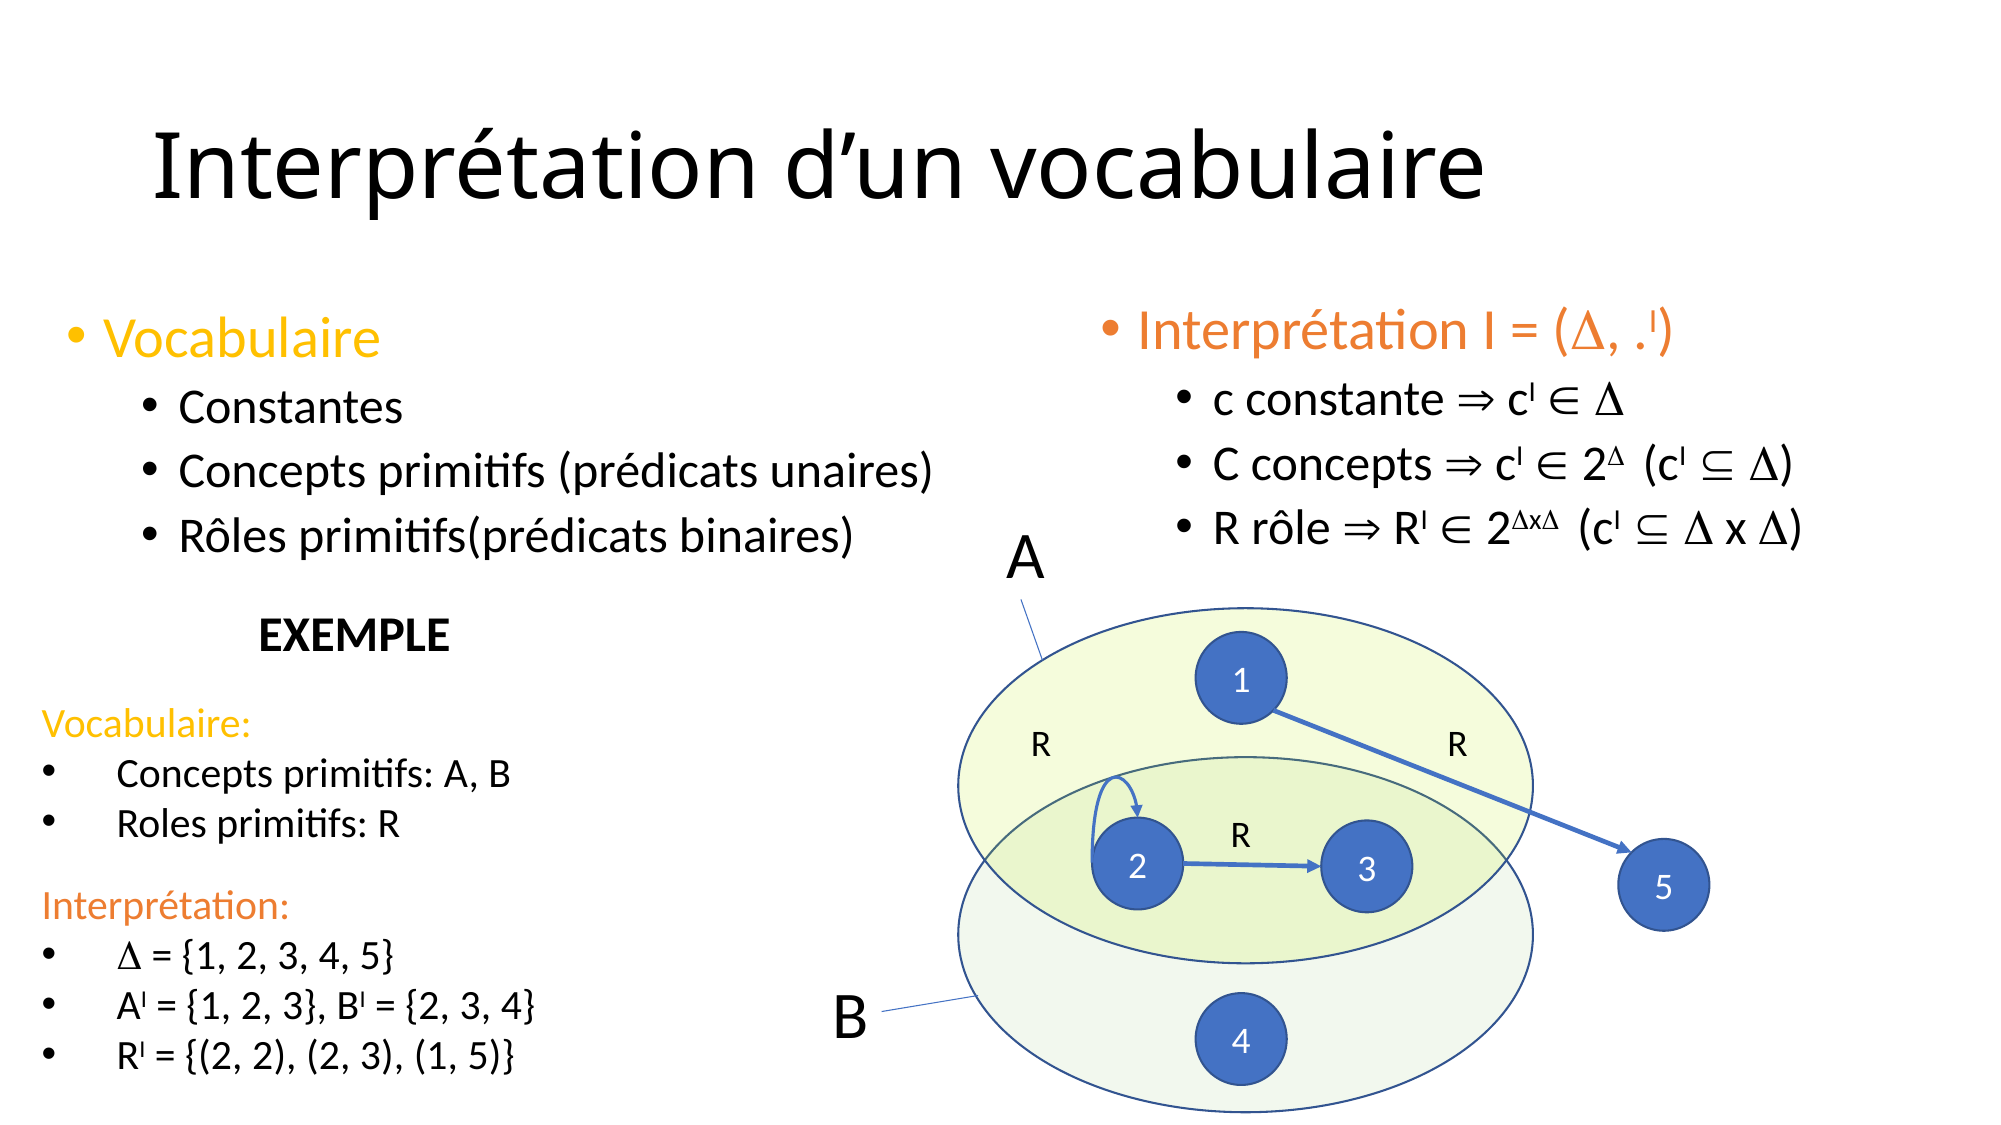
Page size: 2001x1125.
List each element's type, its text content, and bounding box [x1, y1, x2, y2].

text_box 5 [1617, 837, 1711, 932]
list Vocabulaire Constantes Concepts primitifs (prédicats unaires) Rôles primitifs(prédicats binaires) [51, 299, 979, 661]
title Interprétation d’un vocabulaire [137, 59, 1863, 278]
text_box EXEMPLE [243, 593, 466, 669]
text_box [1183, 863, 1322, 867]
text_box B [817, 964, 882, 1059]
text_box 3 [1320, 853, 1414, 914]
text_box Interprétation:  = {1, 2, 3, 4, 5} AI = {1, 2, 3}, BI = {2, 3, 4} RI = {(2, 2), (2, 3), (1, 5)} [26, 870, 868, 1086]
text_box [957, 607, 1513, 965]
text_box [957, 860, 1534, 1114]
text_box R [1215, 802, 1266, 862]
text_box Vocabulaire: Concepts primitifs: A, B Roles primitifs: R [26, 688, 868, 853]
text_box A [991, 504, 1051, 600]
text_box 1 [1194, 630, 1288, 725]
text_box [1273, 710, 1632, 853]
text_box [1020, 600, 1043, 661]
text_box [1092, 817, 1138, 863]
text_box R [1016, 711, 1067, 771]
text_box Interprétation I = (, .I) c constante  cI   C concepts  cI  2 (cI  ) R rôle  RI  2x (cI   x ) [1085, 291, 1878, 632]
text_box 2 [1091, 816, 1185, 911]
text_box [881, 995, 978, 1013]
text_box 4 [1194, 992, 1288, 1086]
